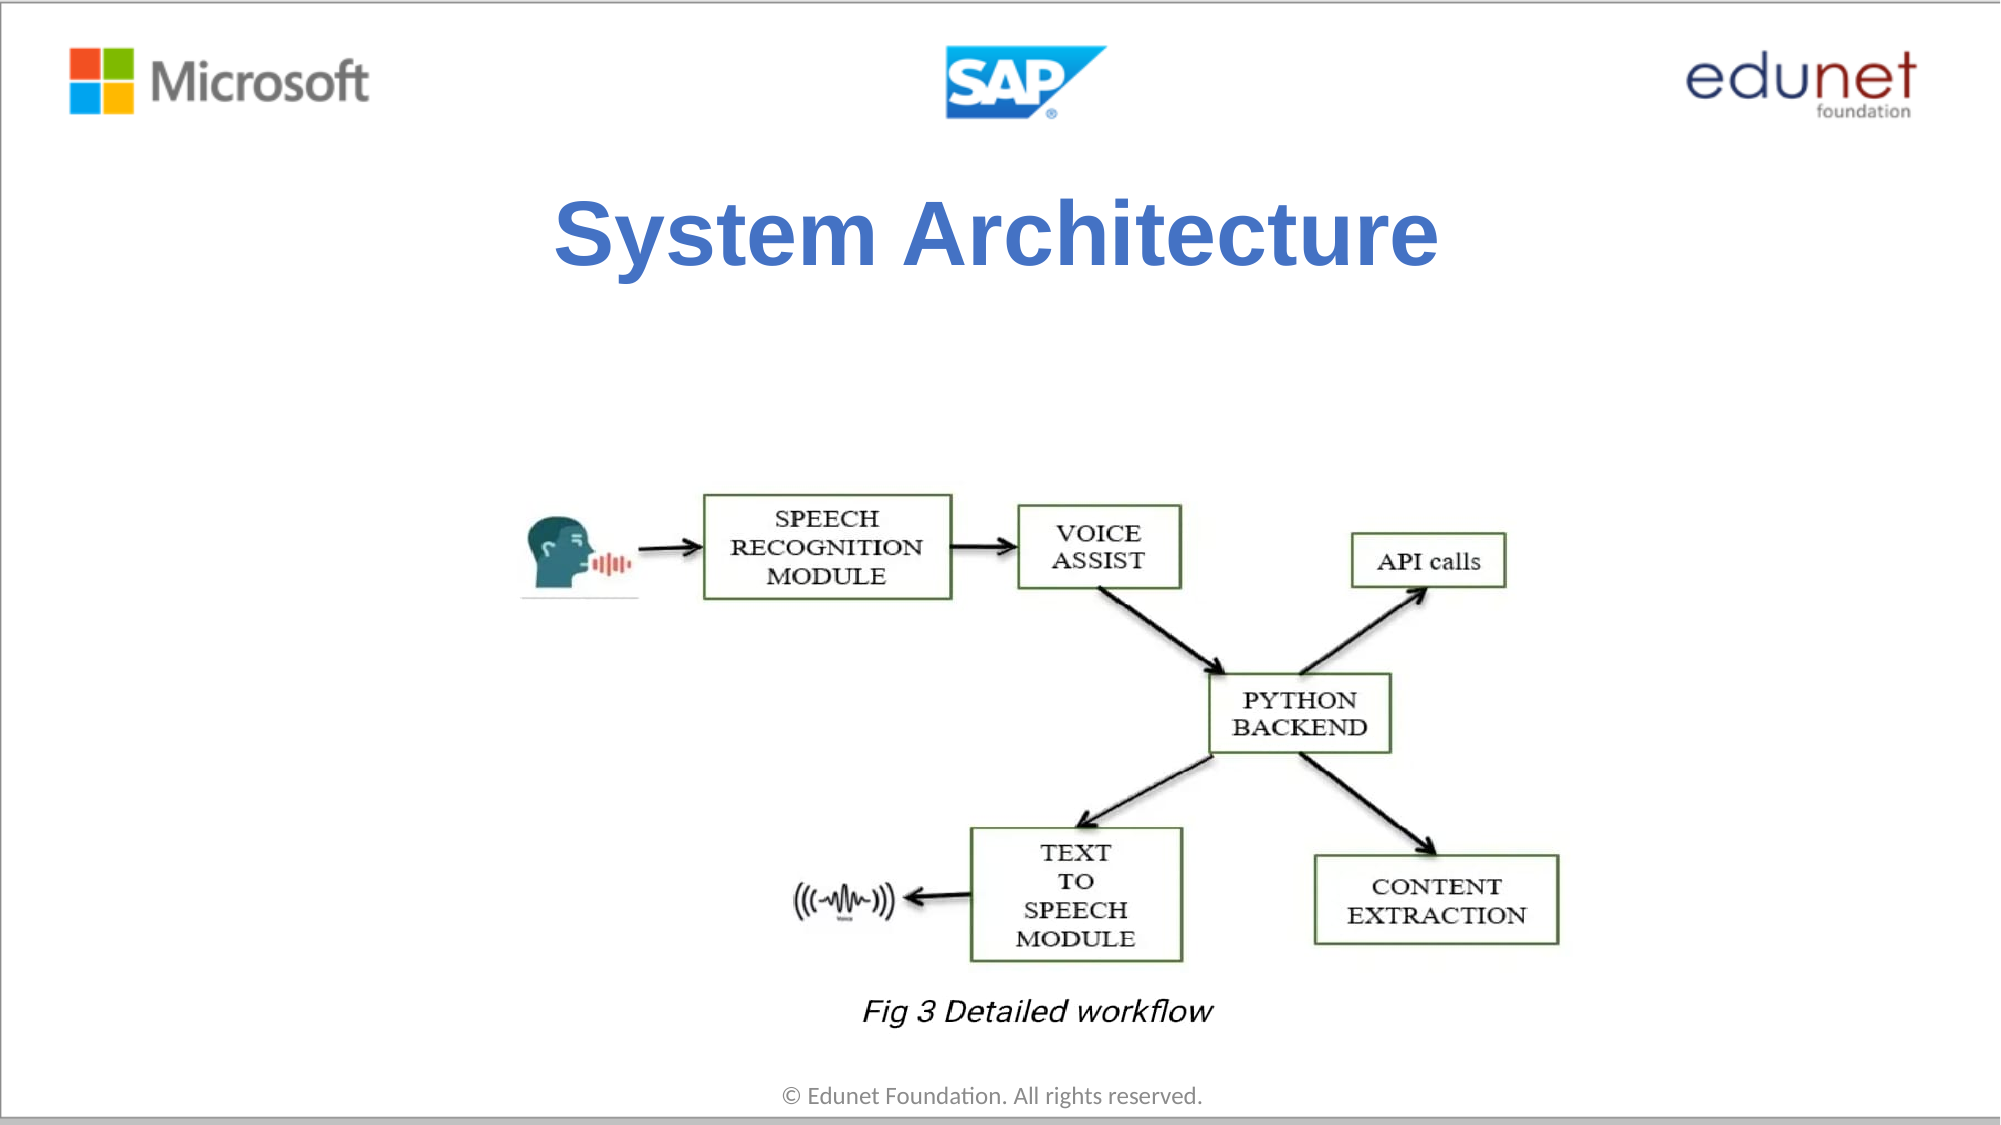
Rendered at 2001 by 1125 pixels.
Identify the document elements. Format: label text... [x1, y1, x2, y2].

picture [0, 0, 2001, 1125]
title System Architecture [247, 158, 1748, 293]
footer © Edunet Foundation. All rights reserved. [655, 1065, 1331, 1125]
